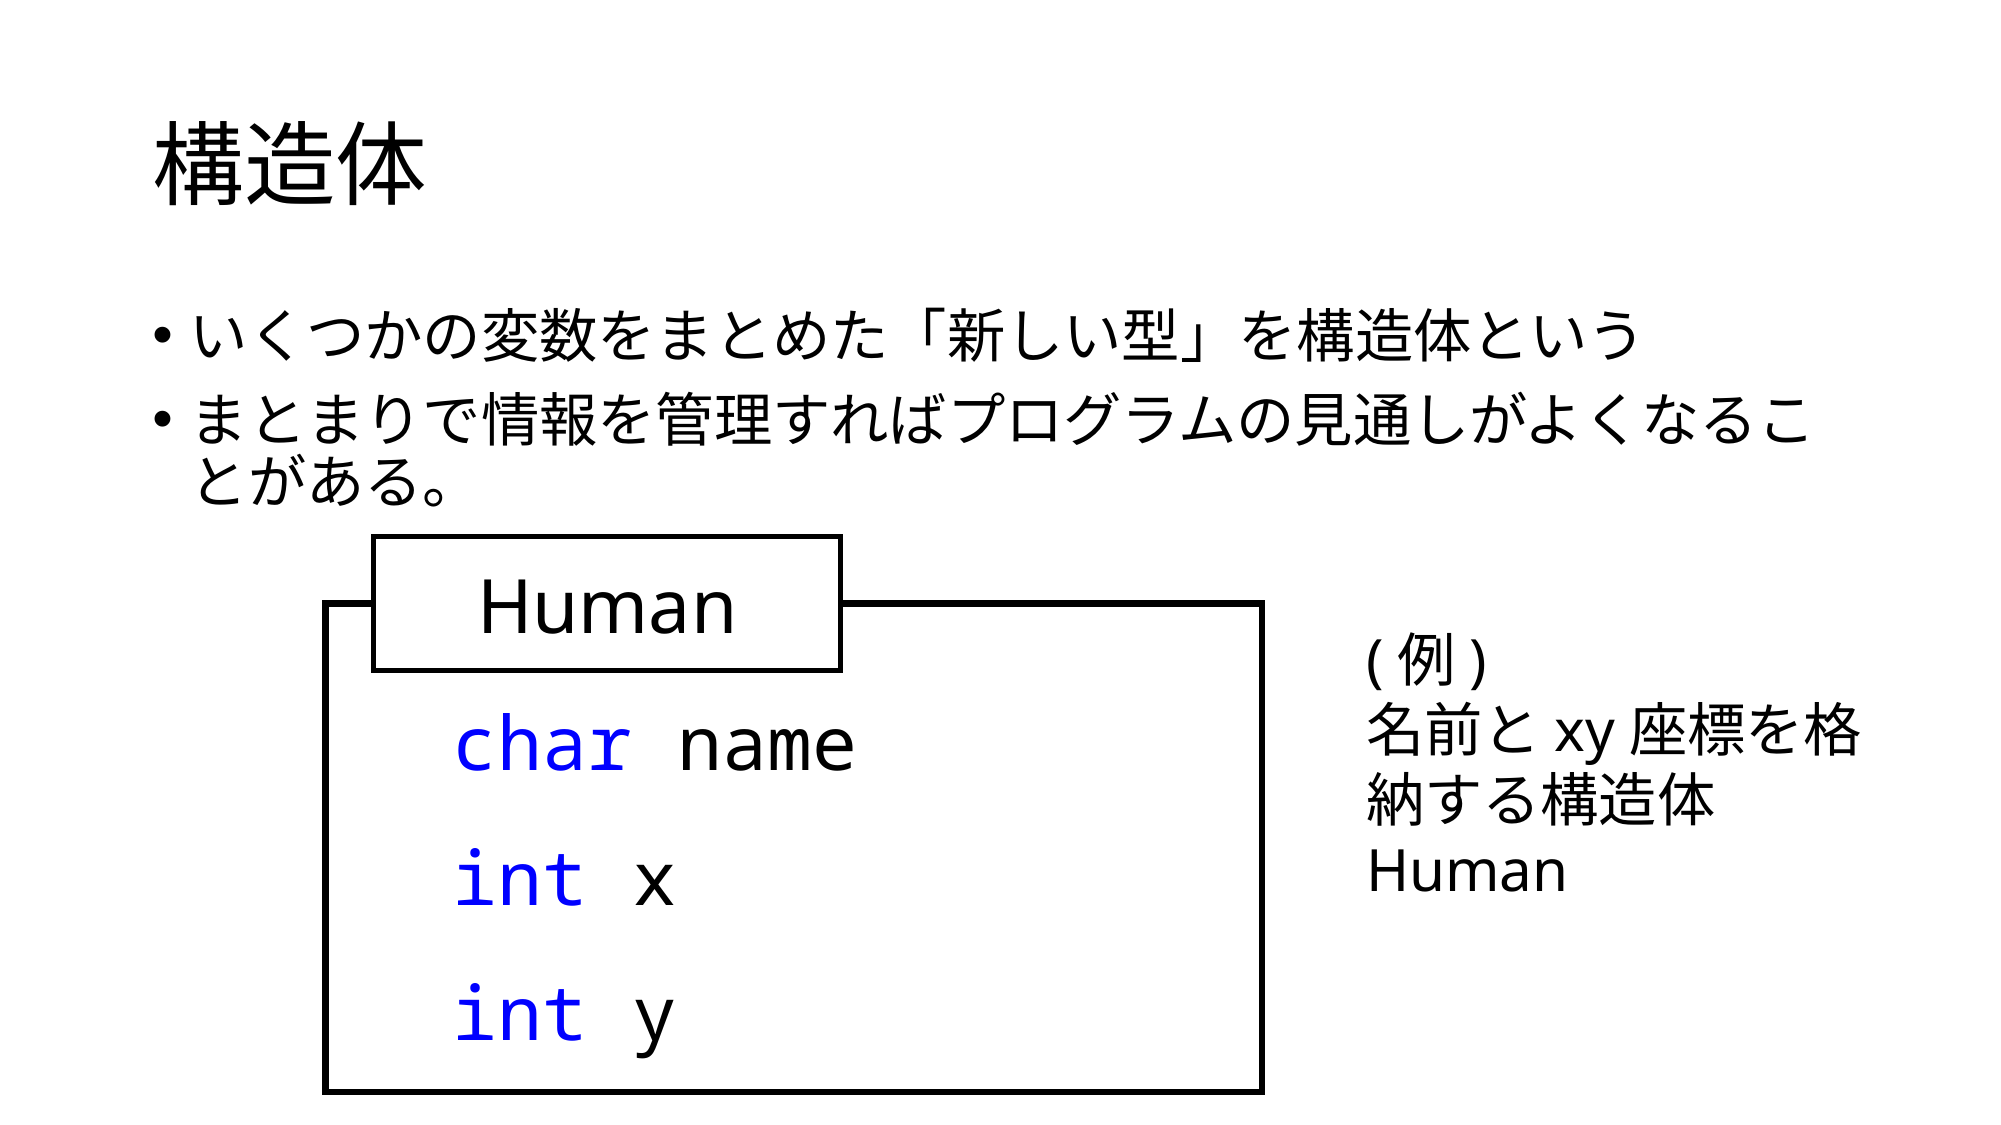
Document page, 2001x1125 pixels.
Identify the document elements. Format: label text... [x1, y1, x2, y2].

text_box (例) 名前とxy座標を格納する構造体Human [1351, 615, 1914, 911]
text_box Human [373, 535, 842, 672]
title 構造体 [137, 59, 1863, 278]
text_box char name int x int y [437, 643, 1047, 1063]
text_box [324, 603, 1263, 1093]
list いくつかの変数をまとめた「新しい型」を構造体という まとまりで情報を管理すればプログラムの見通しがよくなることがある。 [137, 299, 1863, 531]
